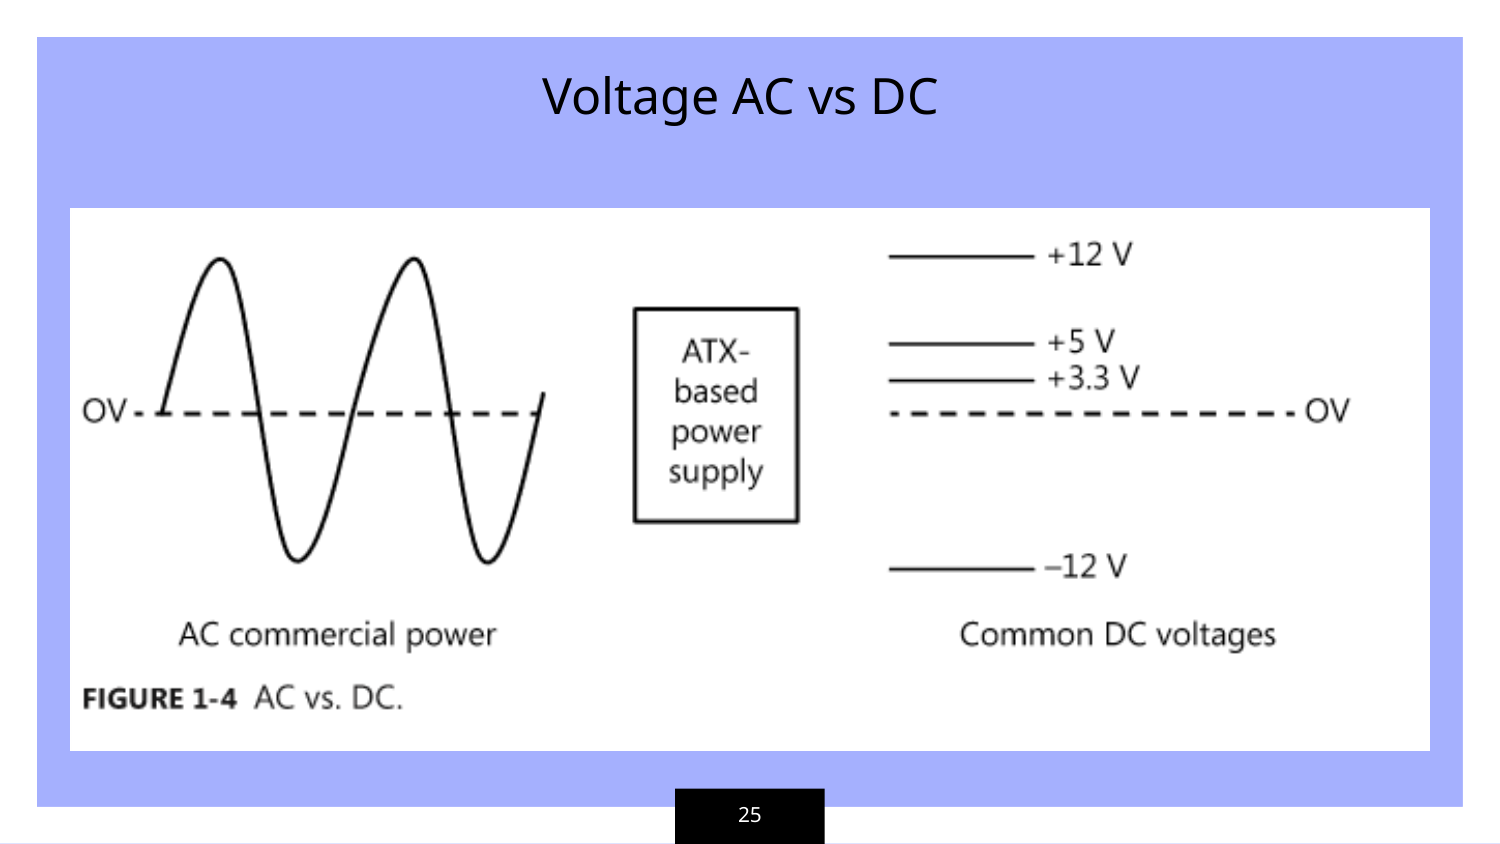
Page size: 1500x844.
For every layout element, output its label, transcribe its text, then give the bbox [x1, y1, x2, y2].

picture [70, 208, 1430, 751]
slide_number 25 [675, 788, 825, 844]
list Voltage AC vs DC [203, 49, 1203, 207]
